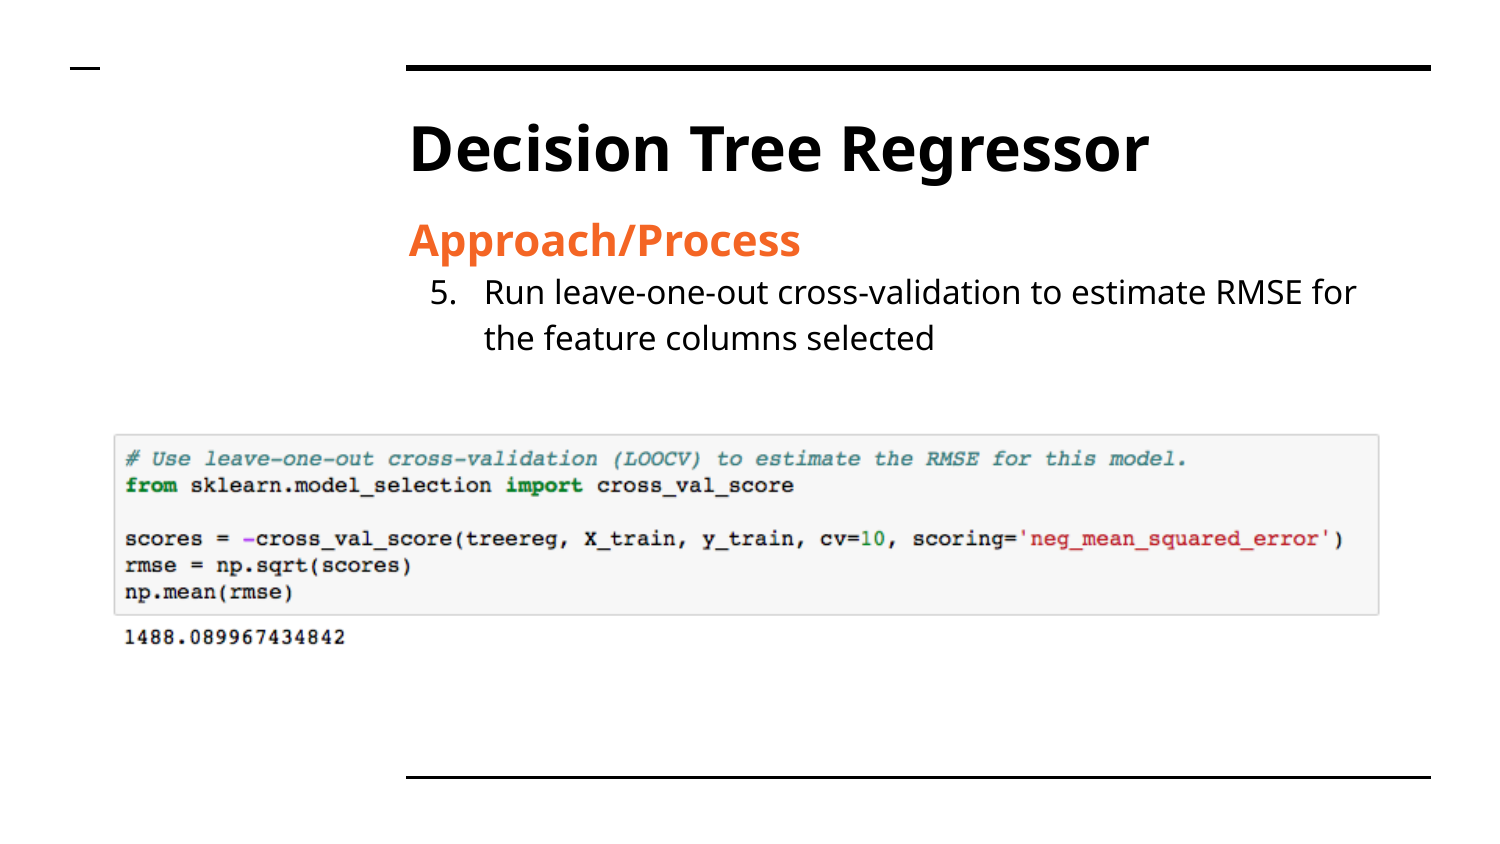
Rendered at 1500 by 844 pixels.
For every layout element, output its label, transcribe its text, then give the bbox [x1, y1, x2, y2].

list Approach/Process Run leave-one-out cross-validation to estimate RMSE for the feature columns selected [393, 190, 1431, 786]
title Decision Tree Regressor [393, 94, 1431, 190]
picture [102, 428, 1398, 663]
